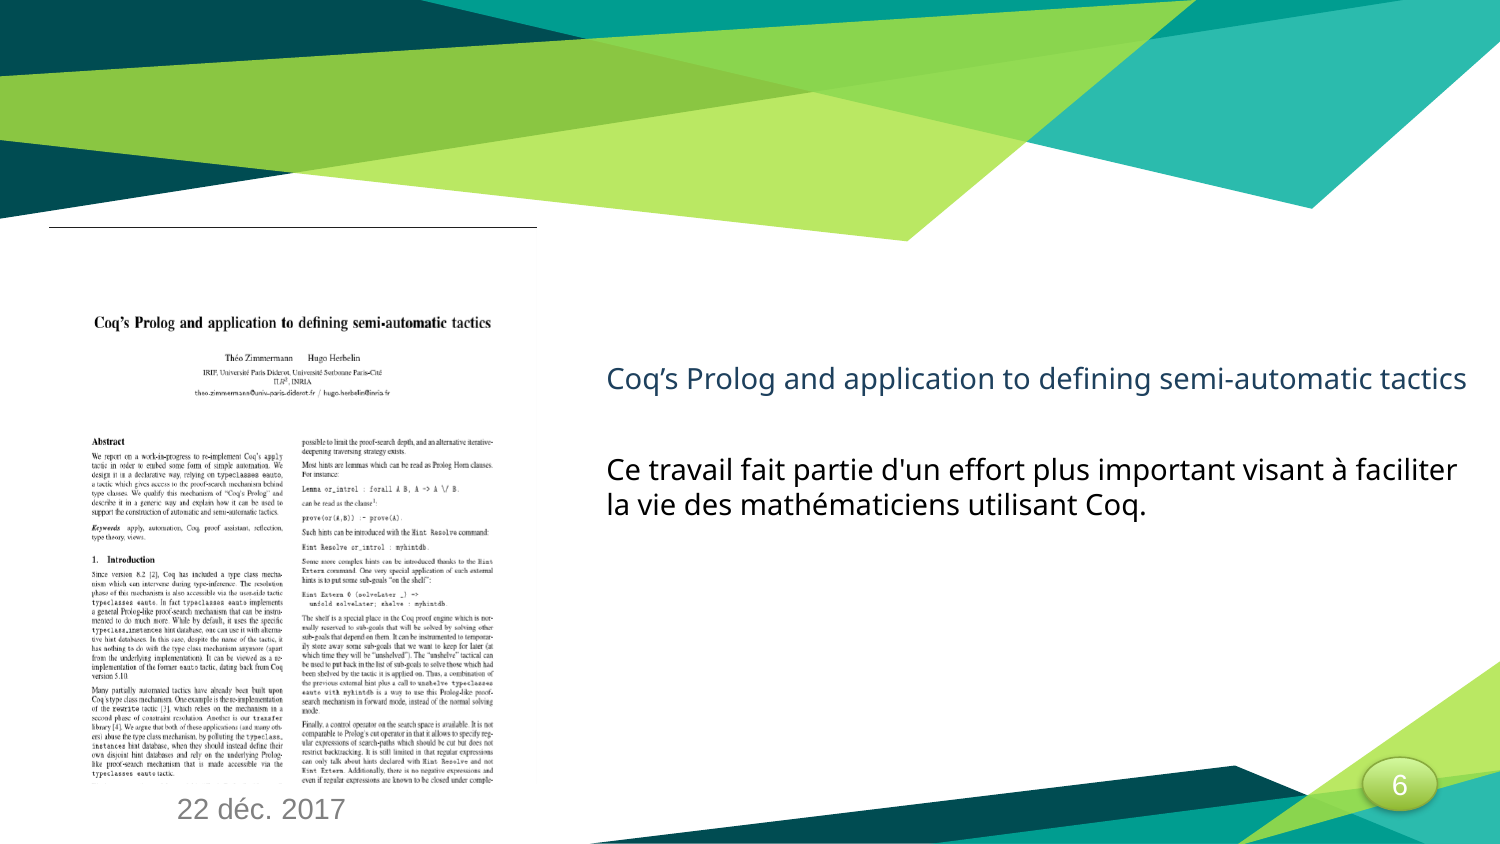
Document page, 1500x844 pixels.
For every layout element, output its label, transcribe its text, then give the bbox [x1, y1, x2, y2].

text_box Coq’s Prolog and application to defining semi-automatic tactics [591, 352, 1500, 403]
text_box 6 [1361, 756, 1439, 812]
text_box 22 déc. 2017 [162, 792, 370, 833]
picture [48, 226, 538, 784]
text_box Ce travail fait partie d'un effort plus important visant à faciliter la vie des mathématiciens utilisant Coq. [591, 444, 1477, 529]
